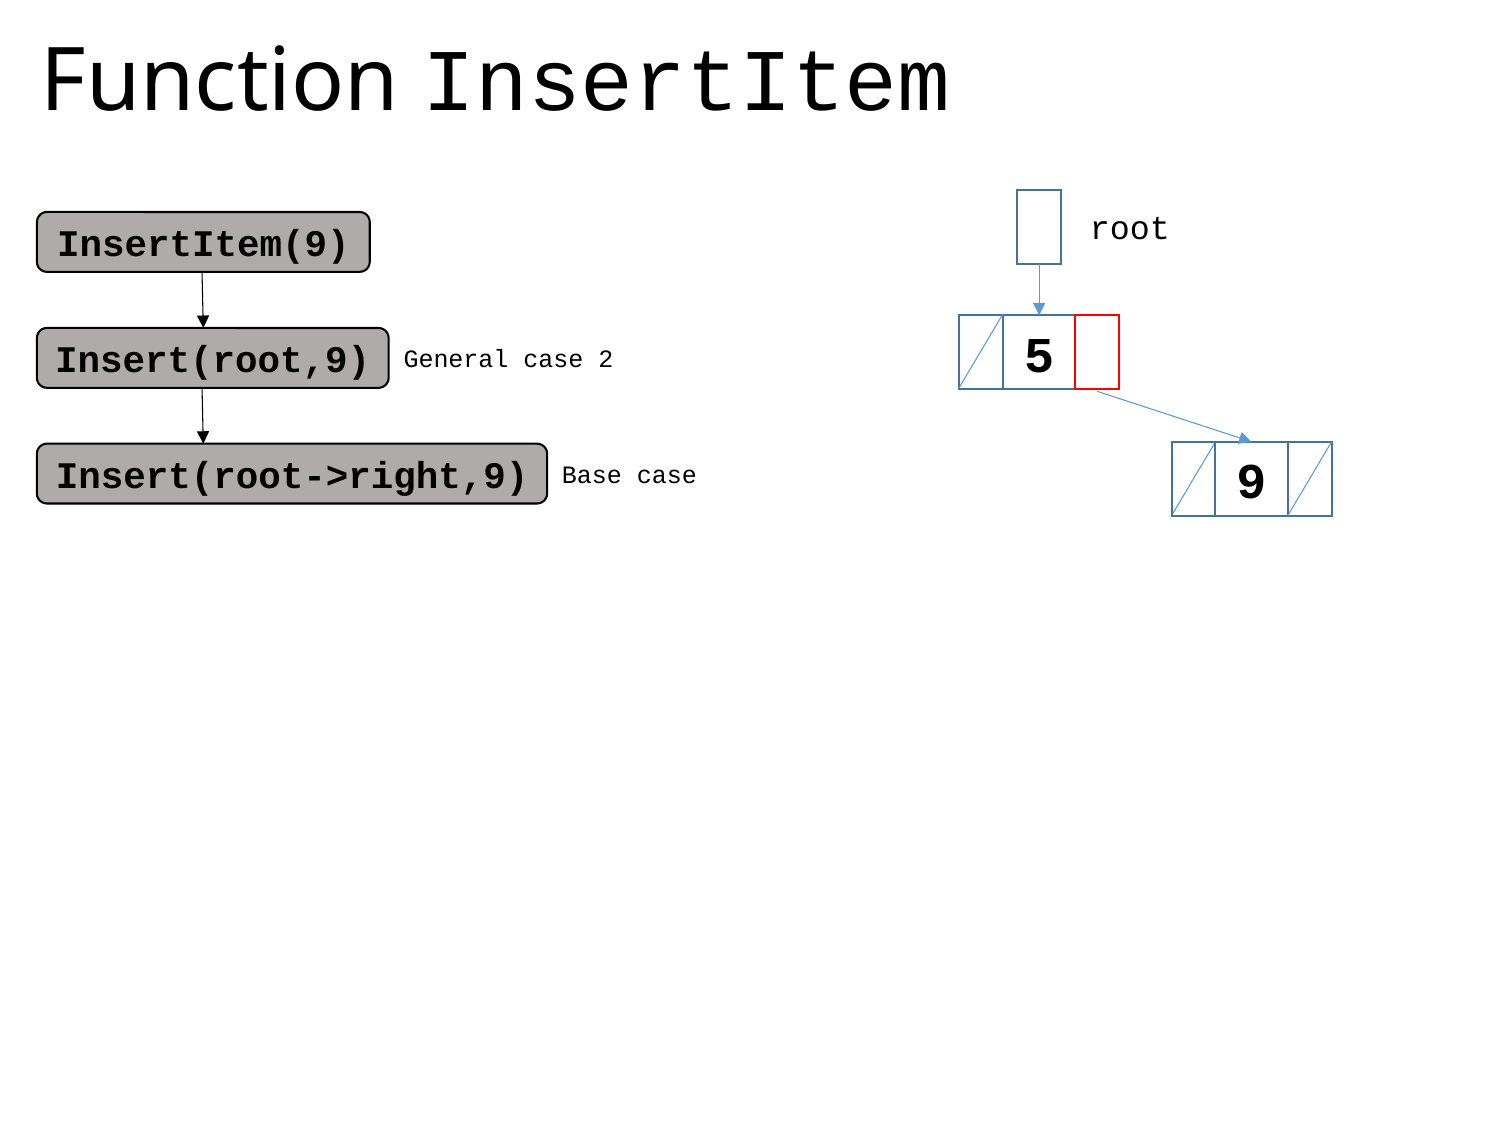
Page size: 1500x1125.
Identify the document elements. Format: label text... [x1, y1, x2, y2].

text_box General case 2 [388, 335, 652, 380]
text_box [1016, 189, 1062, 265]
text_box Base case [547, 450, 811, 496]
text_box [1171, 442, 1216, 516]
text_box InsertItem(9) [35, 210, 371, 273]
text_box 9 [1216, 441, 1287, 517]
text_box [1097, 391, 1252, 442]
text_box 5 [1004, 314, 1074, 390]
text_box root [1075, 198, 1194, 254]
text_box Insert(root,9) [35, 326, 390, 389]
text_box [1287, 441, 1332, 516]
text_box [959, 313, 1003, 388]
text_box Insert(root->right,9) [35, 442, 548, 505]
text_box [1074, 314, 1120, 390]
title Function InsertItem [25, 26, 1469, 138]
